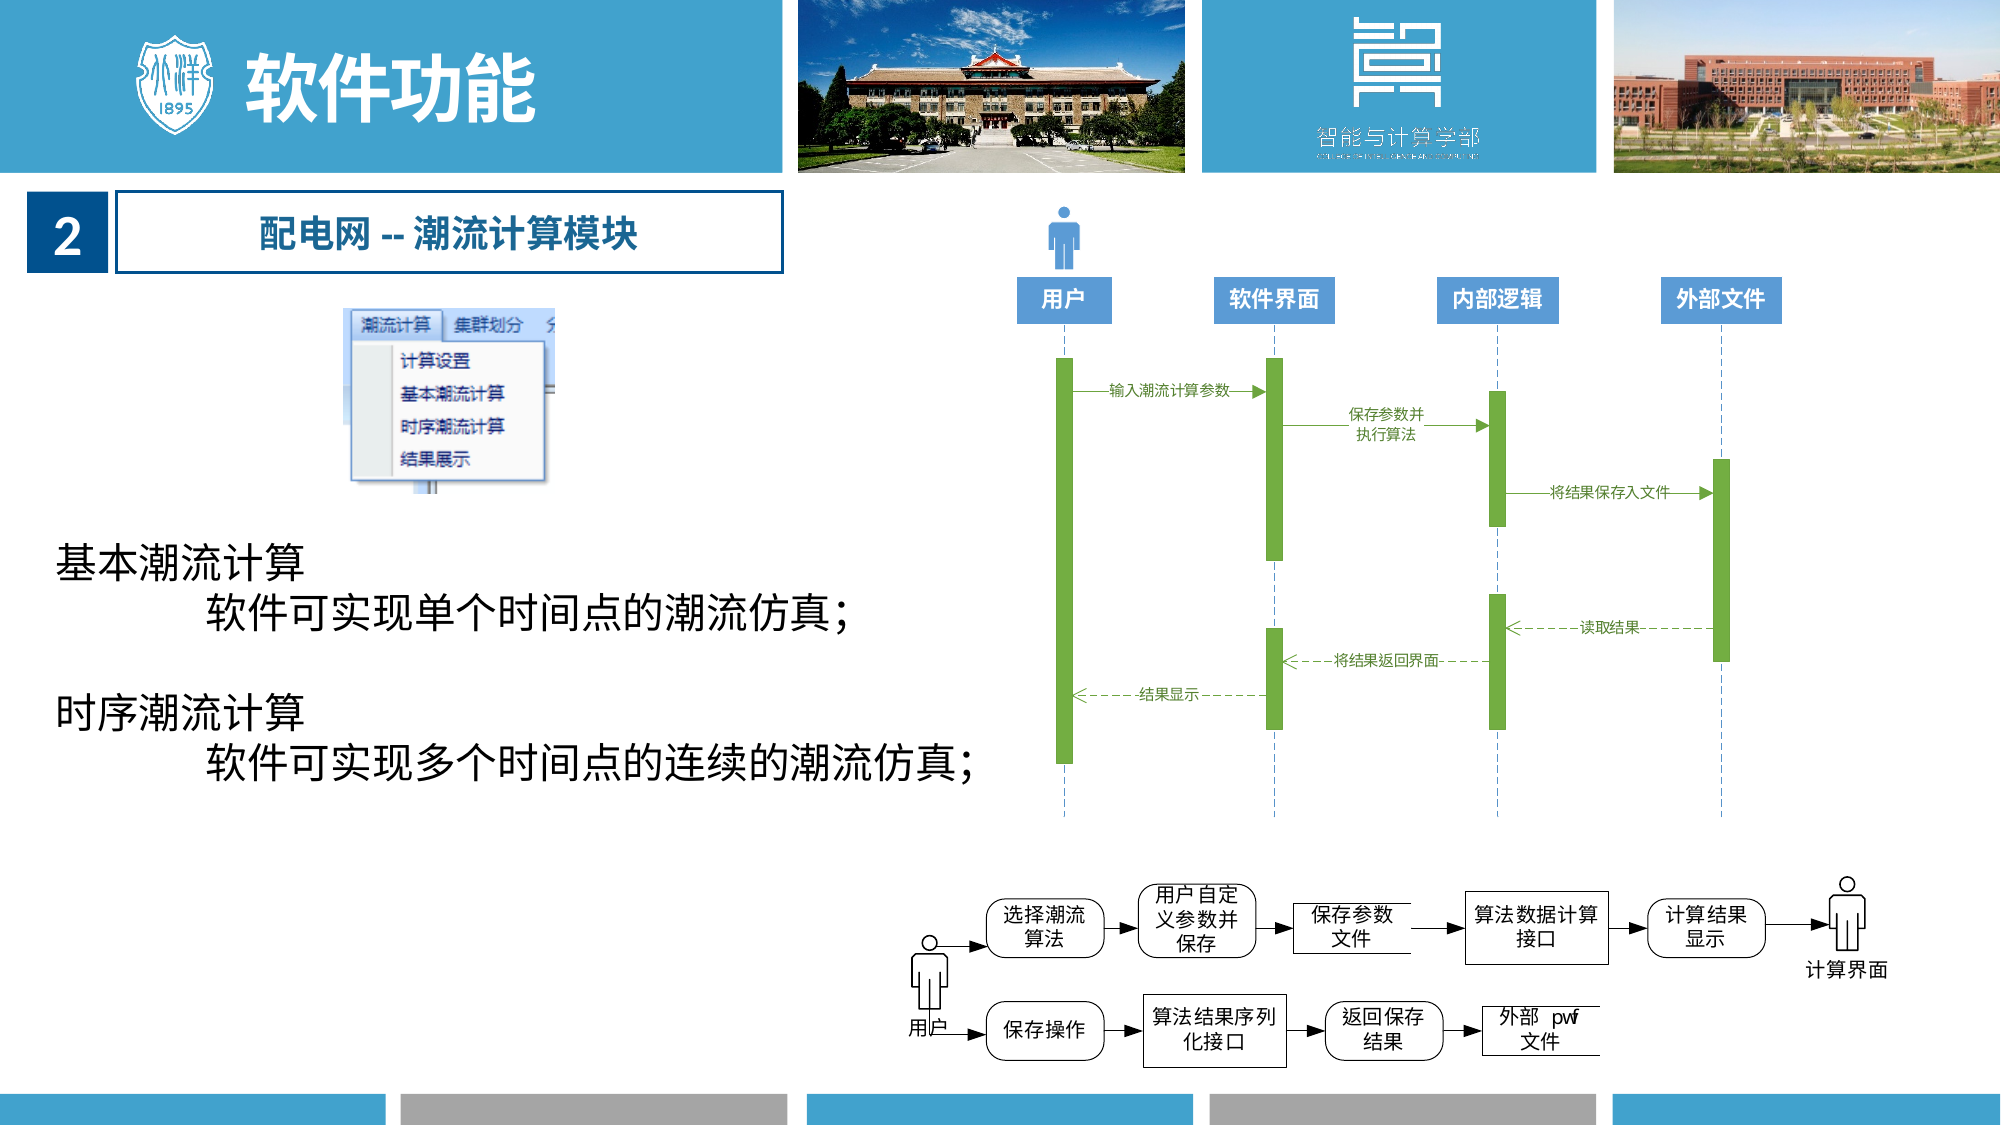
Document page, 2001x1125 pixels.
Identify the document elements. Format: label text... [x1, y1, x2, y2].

picture [1613, 0, 2000, 173]
picture [1317, 17, 1479, 159]
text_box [1012, 202, 1784, 850]
picture [343, 308, 555, 494]
picture [111, 28, 244, 148]
text_box 配电网--潮流计算模块 [115, 191, 783, 274]
text_box 软件功能 [0, 0, 783, 174]
text_box 2 [26, 191, 109, 274]
picture [798, 0, 1185, 173]
text_box 基本潮流计算 软件可实现单个时间点的潮流仿真； 时序潮流计算 软件可实现多个时间点的连续的潮流仿真； [40, 529, 1012, 845]
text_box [892, 872, 1904, 1069]
